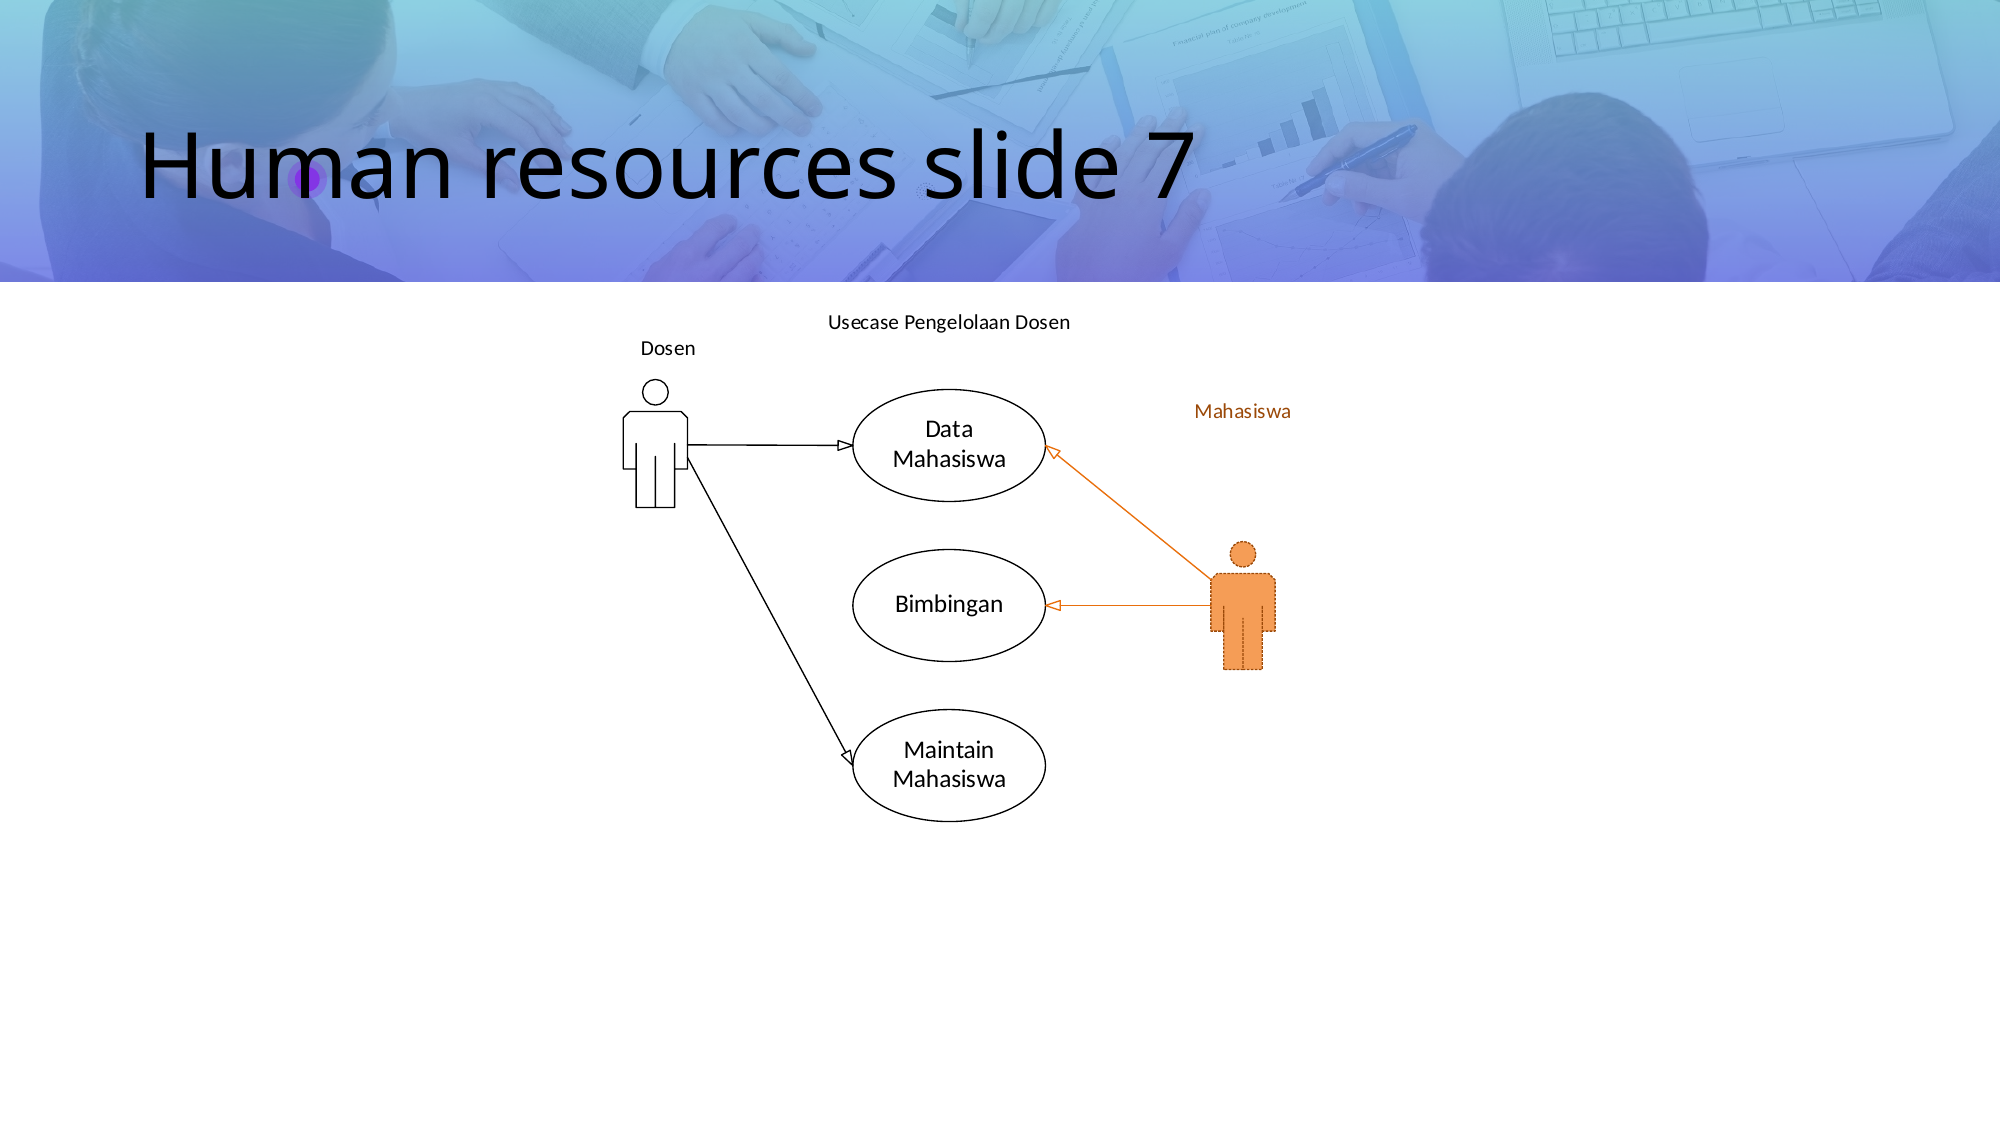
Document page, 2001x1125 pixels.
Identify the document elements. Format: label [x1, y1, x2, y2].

text_box [0, 0, 2000, 282]
picture [620, 302, 1380, 823]
